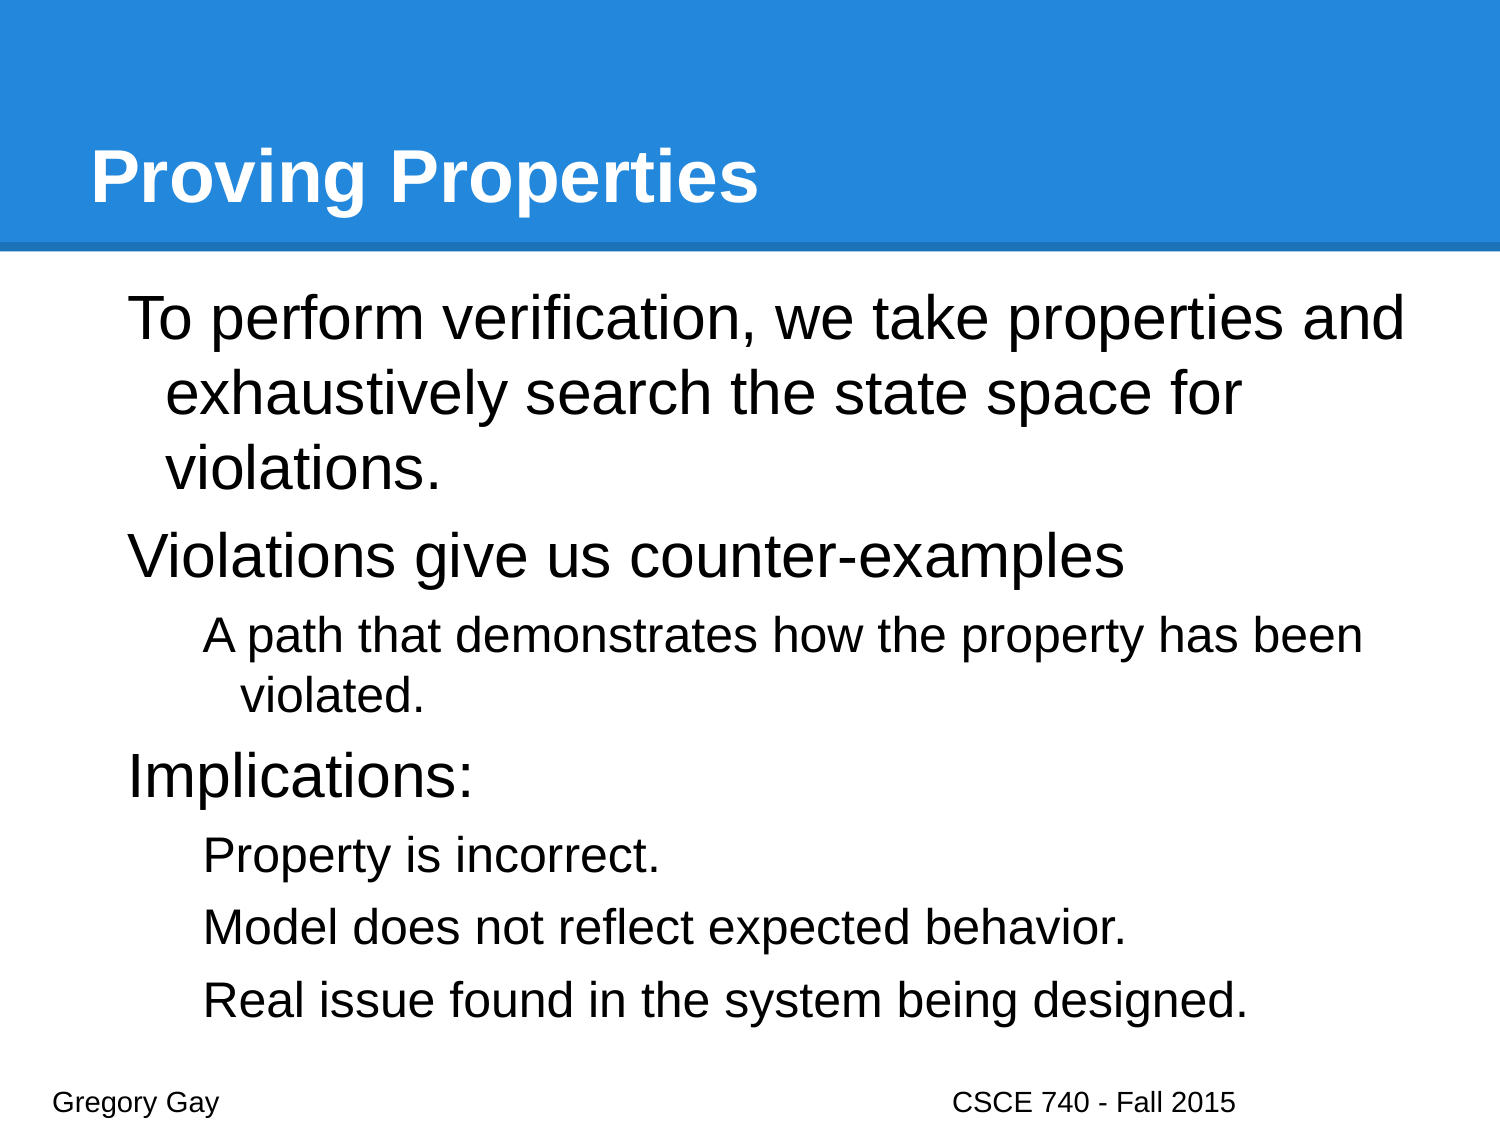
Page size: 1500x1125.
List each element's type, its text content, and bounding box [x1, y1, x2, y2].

title Proving Properties [75, 45, 1425, 233]
text_box Gregory Gay CSCE 740 - Fall 2015 26 [37, 1068, 1463, 1114]
list To perform verification, we take properties and exhaustively search the state space for violations. Violations give us counter-examples A path that demonstrates how the property has been violated. Implications: Property is incorrect. Model does not reflect expected behavior. Real issue found in the system being designed. [75, 262, 1476, 1078]
